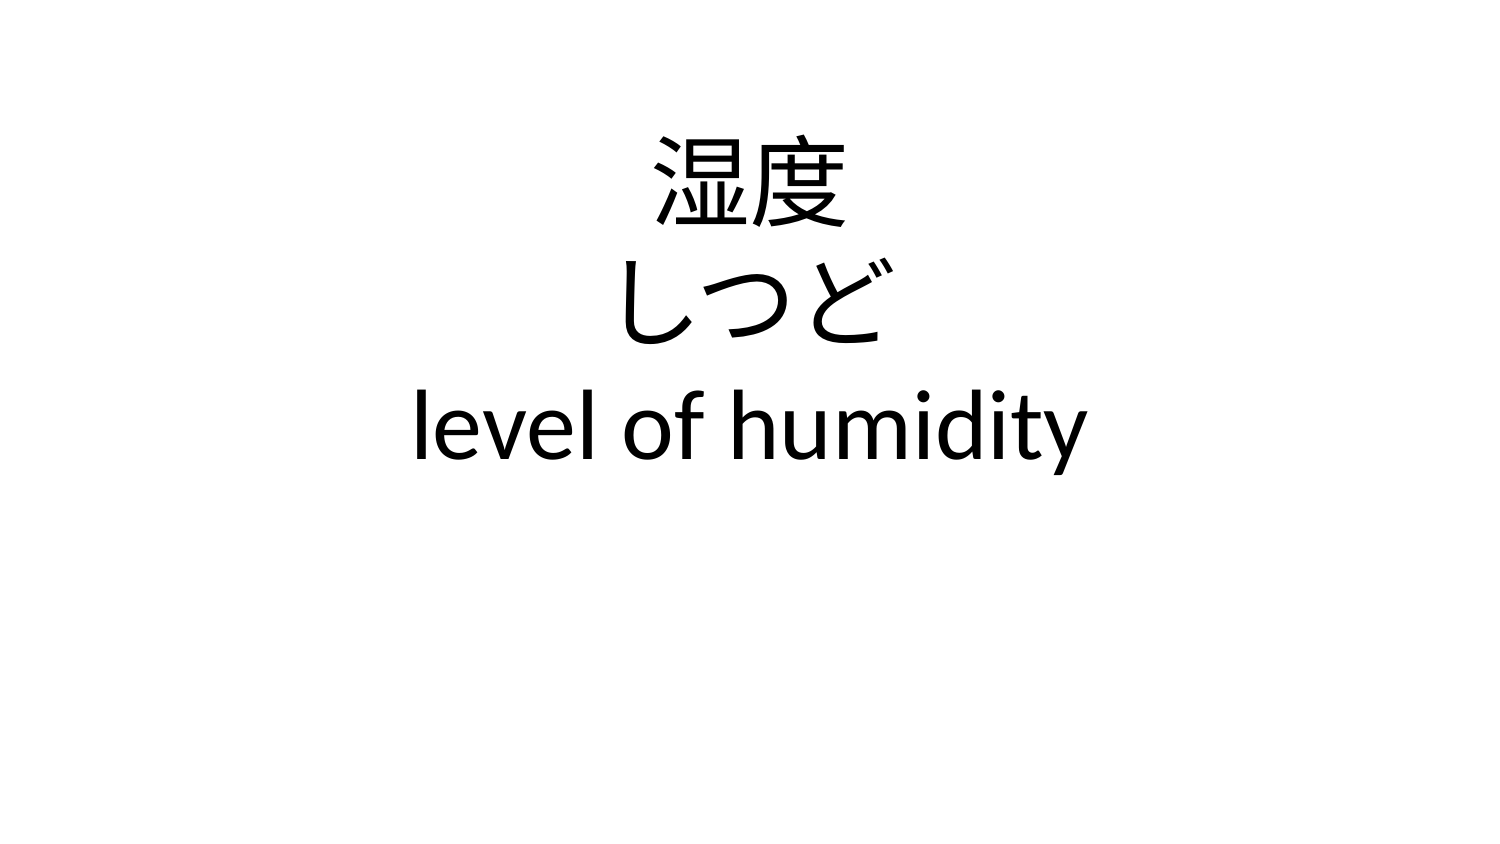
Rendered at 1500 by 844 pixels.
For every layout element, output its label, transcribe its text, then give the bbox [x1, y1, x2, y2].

text_box 湿度 しつど level of humidity [0, 149, 1500, 450]
